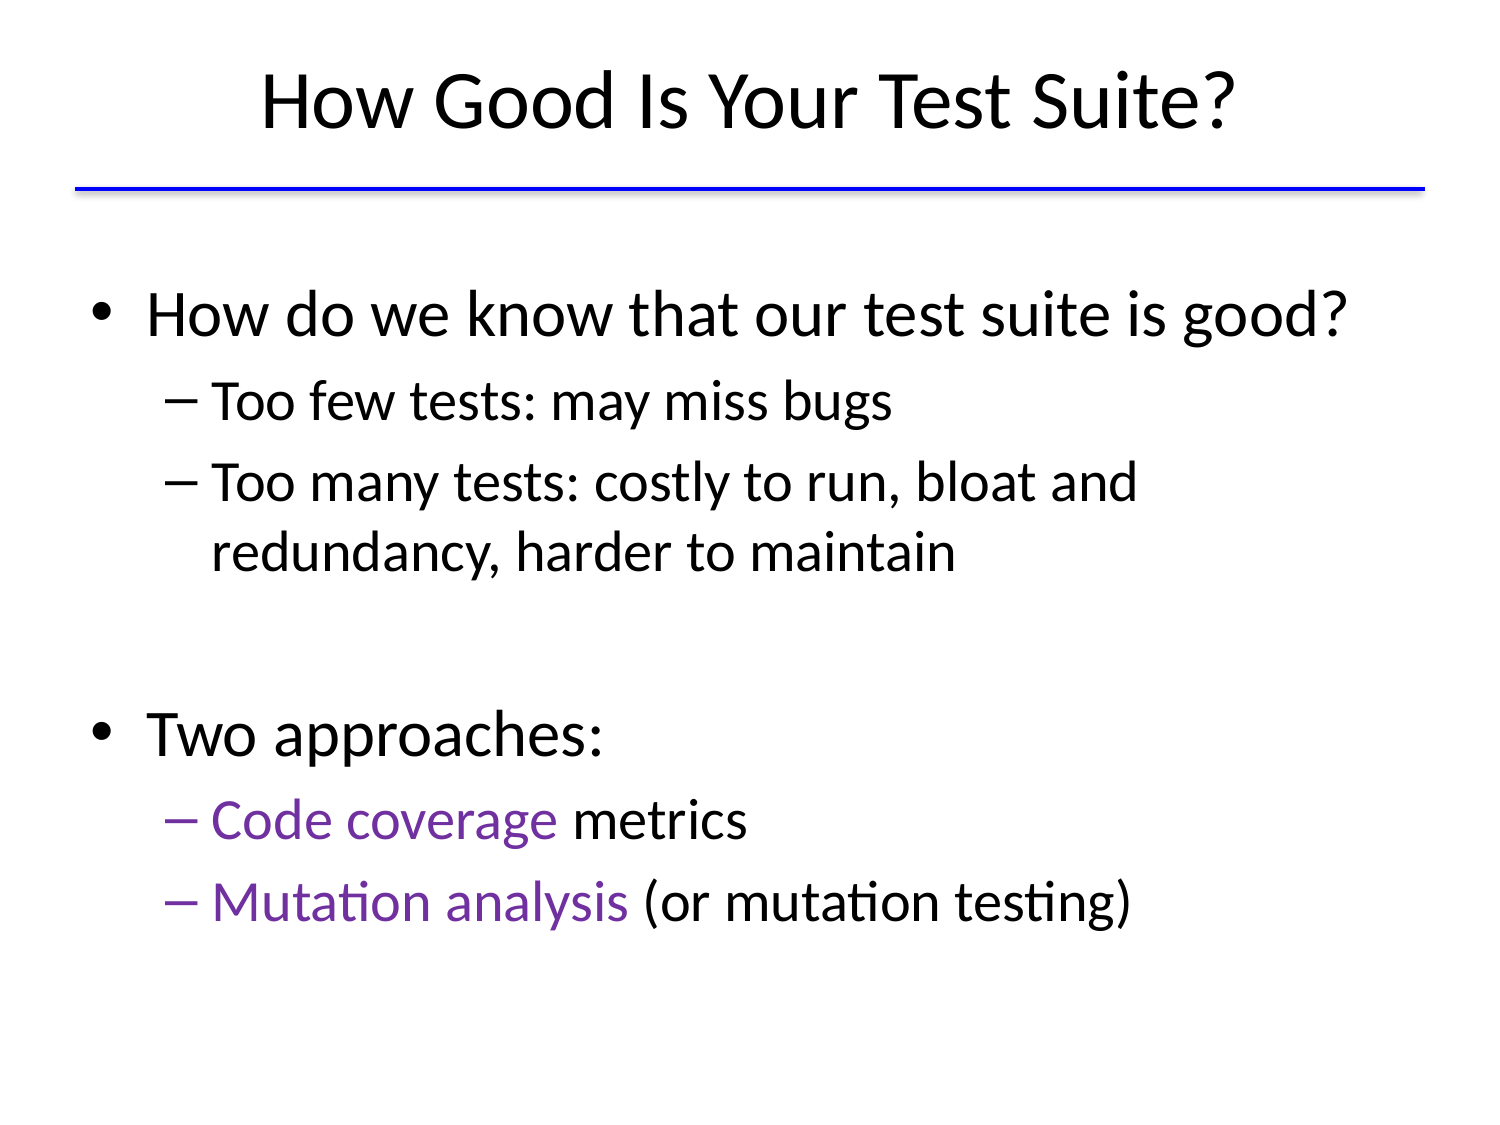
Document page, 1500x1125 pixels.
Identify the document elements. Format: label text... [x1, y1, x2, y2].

list How do we know that our test suite is good? Too few tests: may miss bugs Too many tests: costly to run, bloat and redundancy, harder to maintain Two approaches: Code coverage metrics Mutation analysis (or mutation testing) [75, 262, 1425, 1005]
title How Good Is Your Test Suite? [75, 1, 1425, 190]
